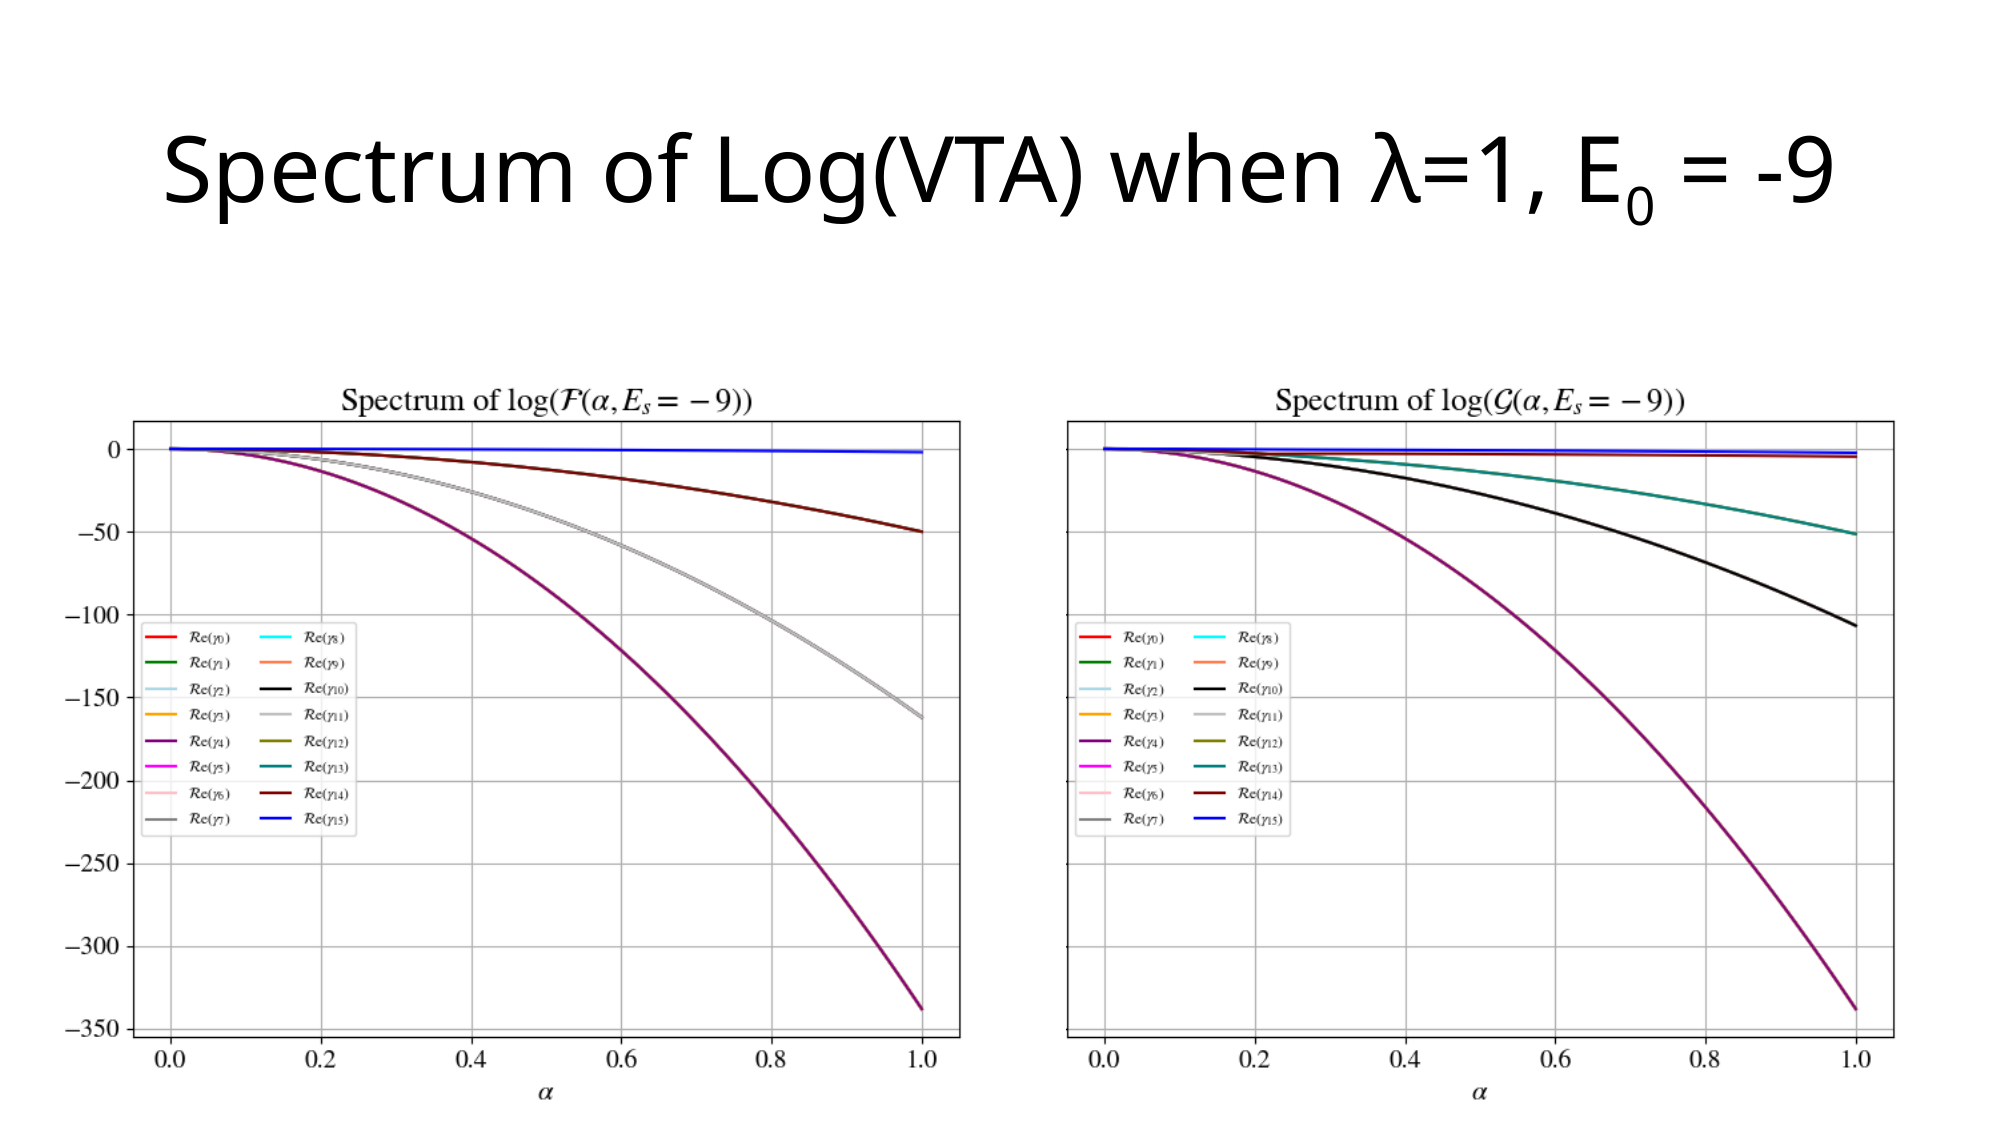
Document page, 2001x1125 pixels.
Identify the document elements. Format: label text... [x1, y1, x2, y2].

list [1066, 325, 2000, 1125]
picture [0, 325, 1066, 1125]
title Spectrum of Log(VTA) when λ=1, E0 = -9 [137, 59, 1863, 278]
